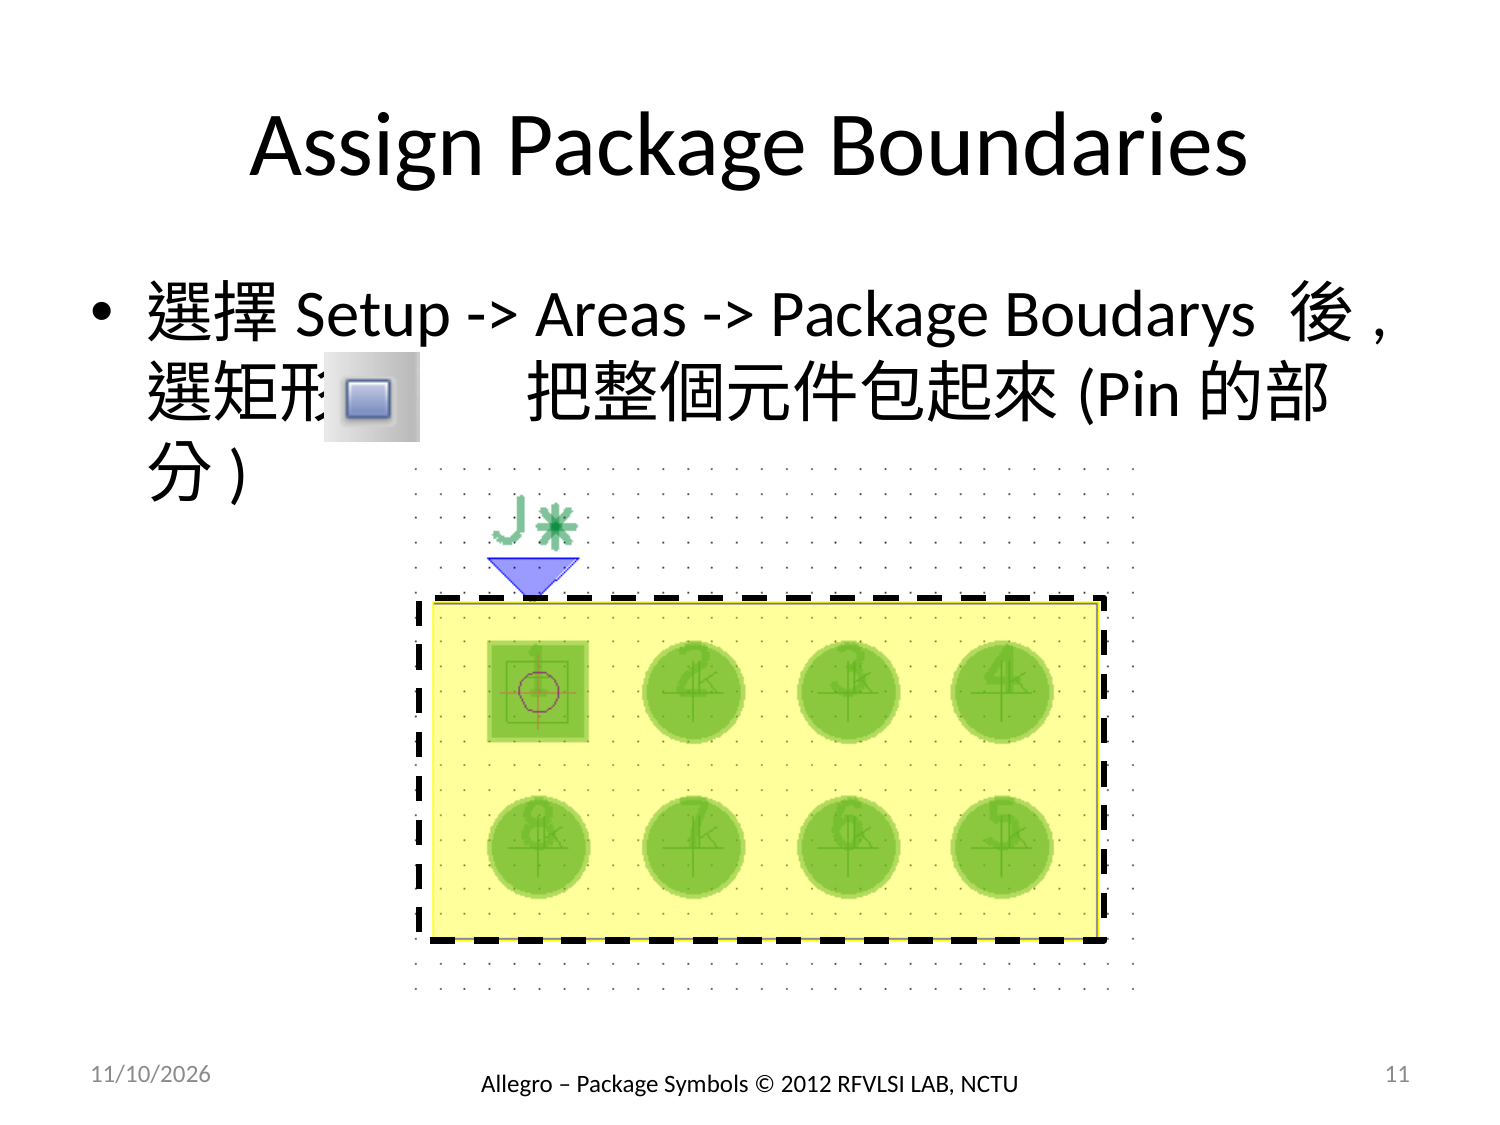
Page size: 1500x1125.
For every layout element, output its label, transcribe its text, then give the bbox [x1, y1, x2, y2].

picture [324, 352, 420, 442]
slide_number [75, 1042, 425, 1103]
list 選擇Setup -> Areas -> Package Boudarys 後,選矩形 把整個元件包起來(Pin的部分) [75, 262, 1425, 1005]
title Assign Package Boundaries [75, 45, 1425, 233]
picture [395, 467, 1145, 1001]
slide_number 11 [1074, 1042, 1425, 1103]
